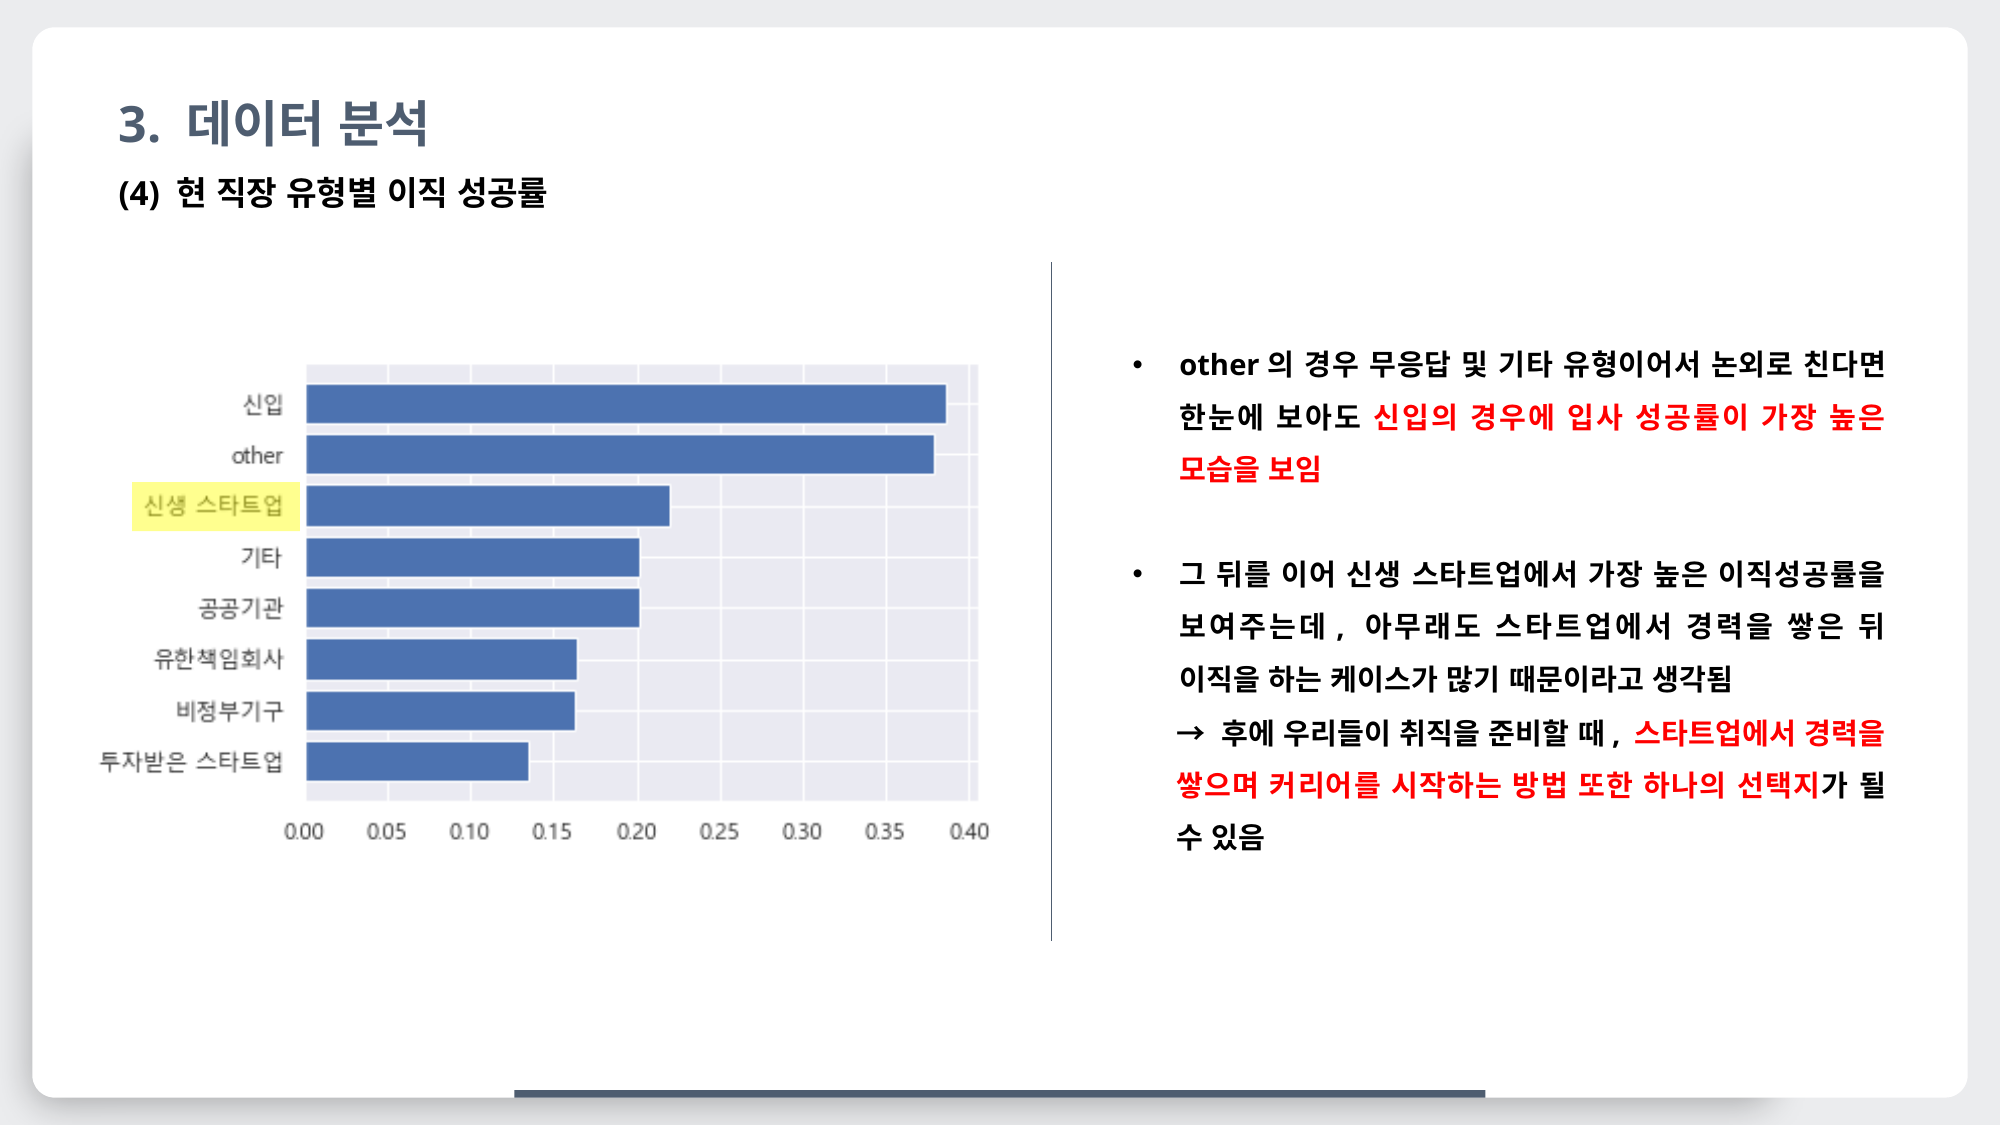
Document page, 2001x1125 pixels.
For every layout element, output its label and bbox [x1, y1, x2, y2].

text_box [32, 27, 1968, 1098]
picture [74, 355, 1011, 862]
